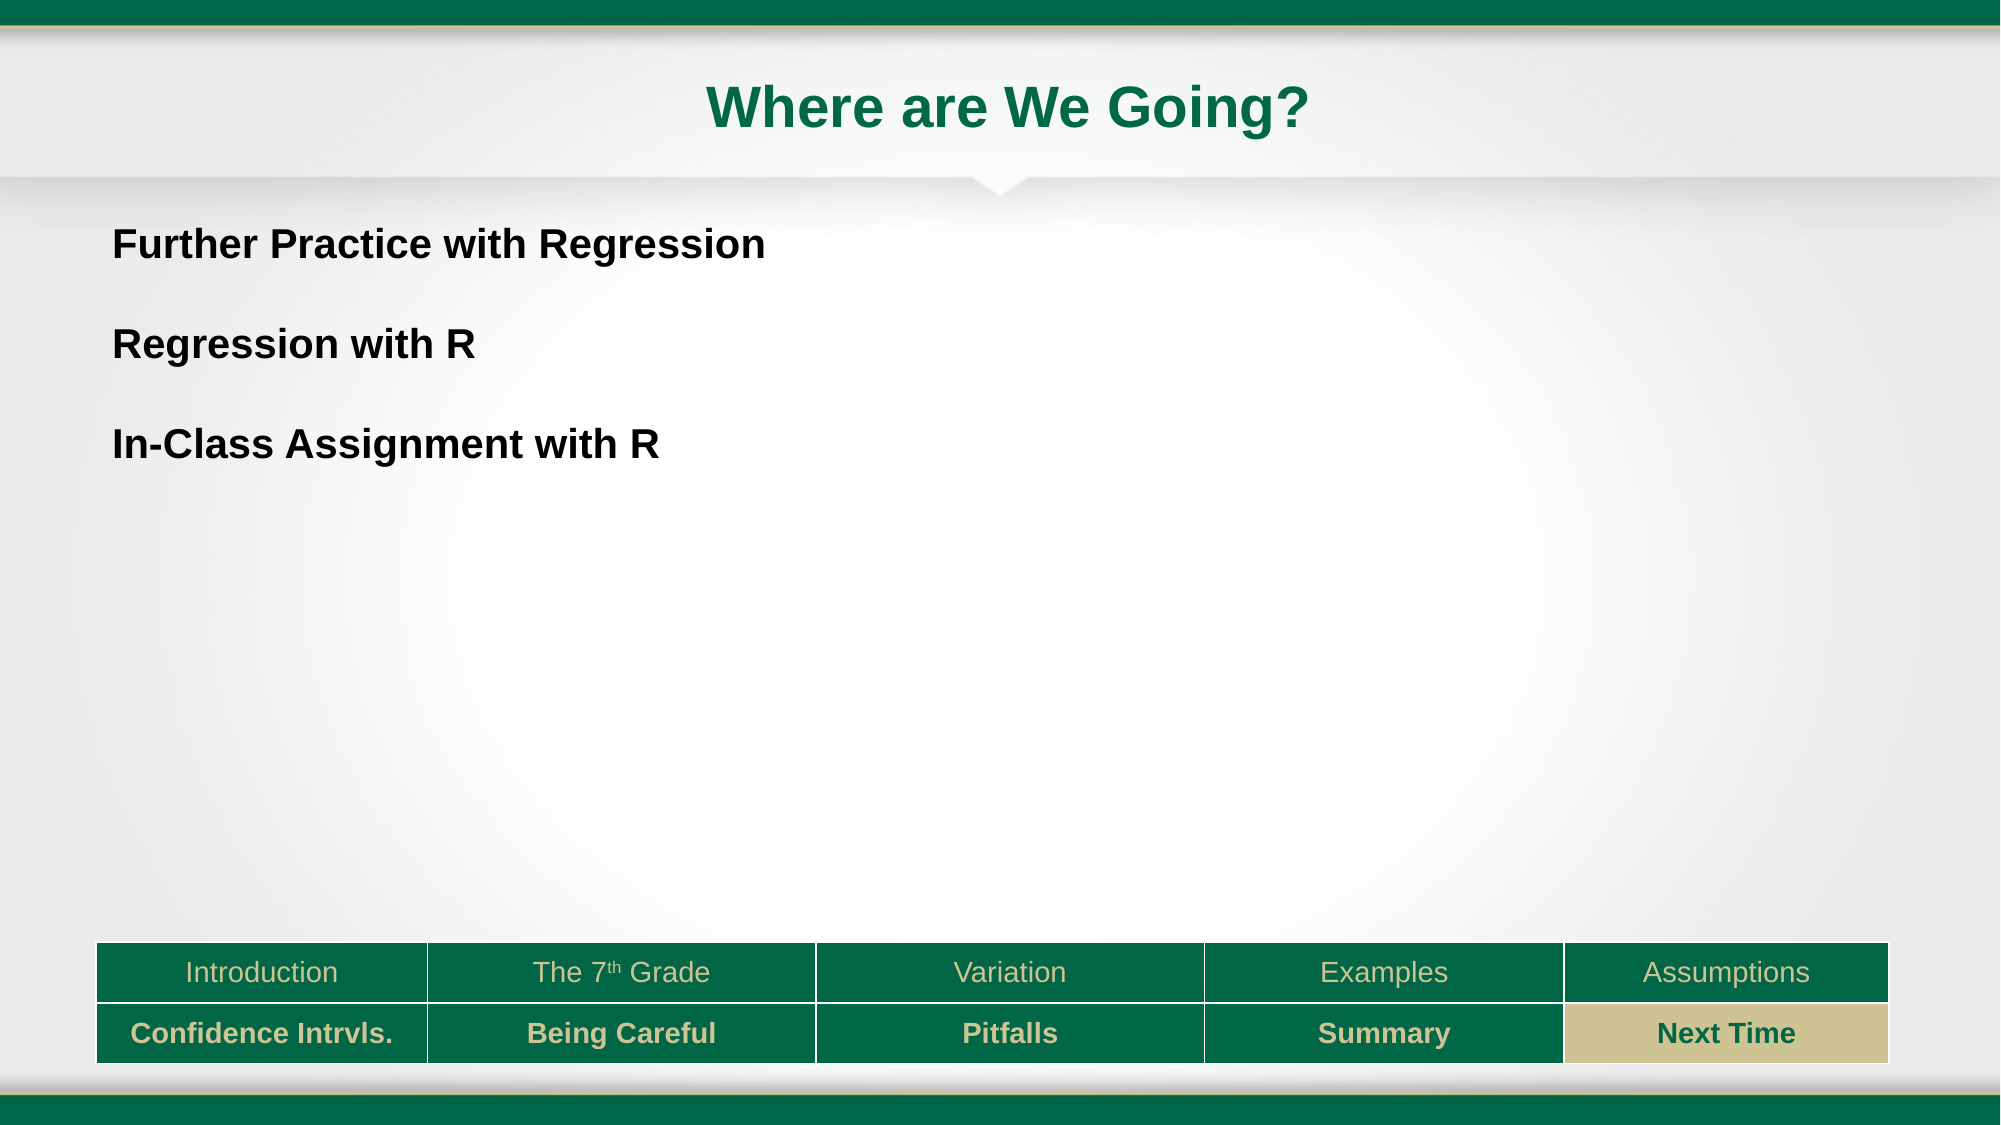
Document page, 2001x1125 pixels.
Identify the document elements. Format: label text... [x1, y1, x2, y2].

title Where are We Going? [133, 62, 1884, 262]
table_header Variation [817, 943, 1204, 1002]
table_header Introduction [97, 943, 427, 1002]
list Further Practice with Regression Regression with R In-Class Assignment with R [97, 209, 1704, 897]
picture [0, 0, 2001, 1125]
table_cell Pitfalls [817, 1004, 1204, 1063]
table_cell Being Careful [428, 1004, 815, 1063]
table_header Examples [1205, 943, 1563, 1002]
table_cell Next Time [1565, 1004, 1888, 1063]
table_header The 7th Grade [428, 943, 815, 1002]
table_cell Confidence Intrvls. [97, 1004, 427, 1063]
table_header Assumptions [1565, 943, 1888, 1002]
table_cell Summary [1205, 1004, 1563, 1063]
